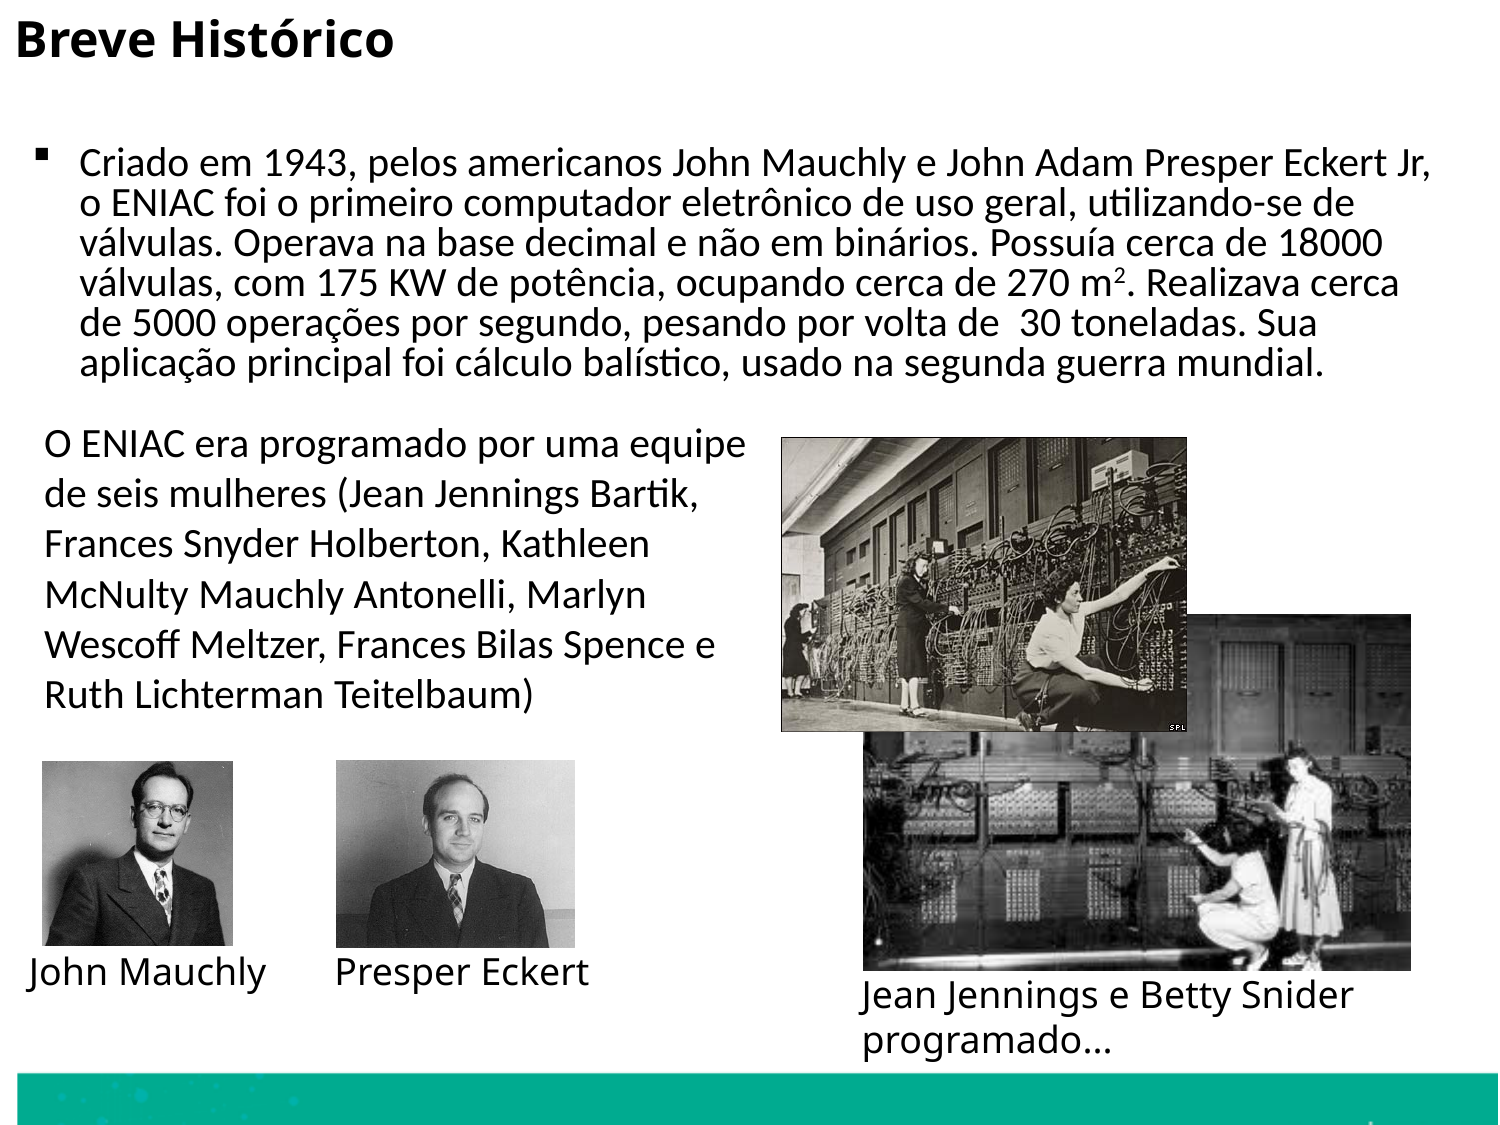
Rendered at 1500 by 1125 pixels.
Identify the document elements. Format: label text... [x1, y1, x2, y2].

list Criado em 1943, pelos americanos John Mauchly e John Adam Presper Eckert Jr, o ENIAC foi o primeiro computador eletrônico de uso geral, utilizando-se de válvulas. Operava na base decimal e não em binários. Possuía cerca de 18000 válvulas, com 175 KW de potência, ocupando cerca de 270 m2. Realizava cerca de 5000 operações por segundo, pesando por volta de 30 toneladas. Sua aplicação principal foi cálculo balístico, usado na segunda guerra mundial. [17, 137, 1459, 433]
text_box O ENIAC era programado por uma equipe de seis mulheres (Jean Jennings Bartik, Frances Snyder Holberton, Kathleen McNulty Mauchly Antonelli, Marlyn Wescoff Meltzer, Frances Bilas Spence e Ruth Lichterman Teitelbaum) [29, 408, 762, 824]
title ENIAC [41, 23, 1392, 102]
text_box John Mauchly Presper Eckert [14, 940, 656, 1001]
text_box Jean Jennings e Betty Snider programado... [846, 964, 1392, 1069]
picture [2, 0, 1498, 1125]
text_box Breve Histórico [0, 0, 774, 75]
